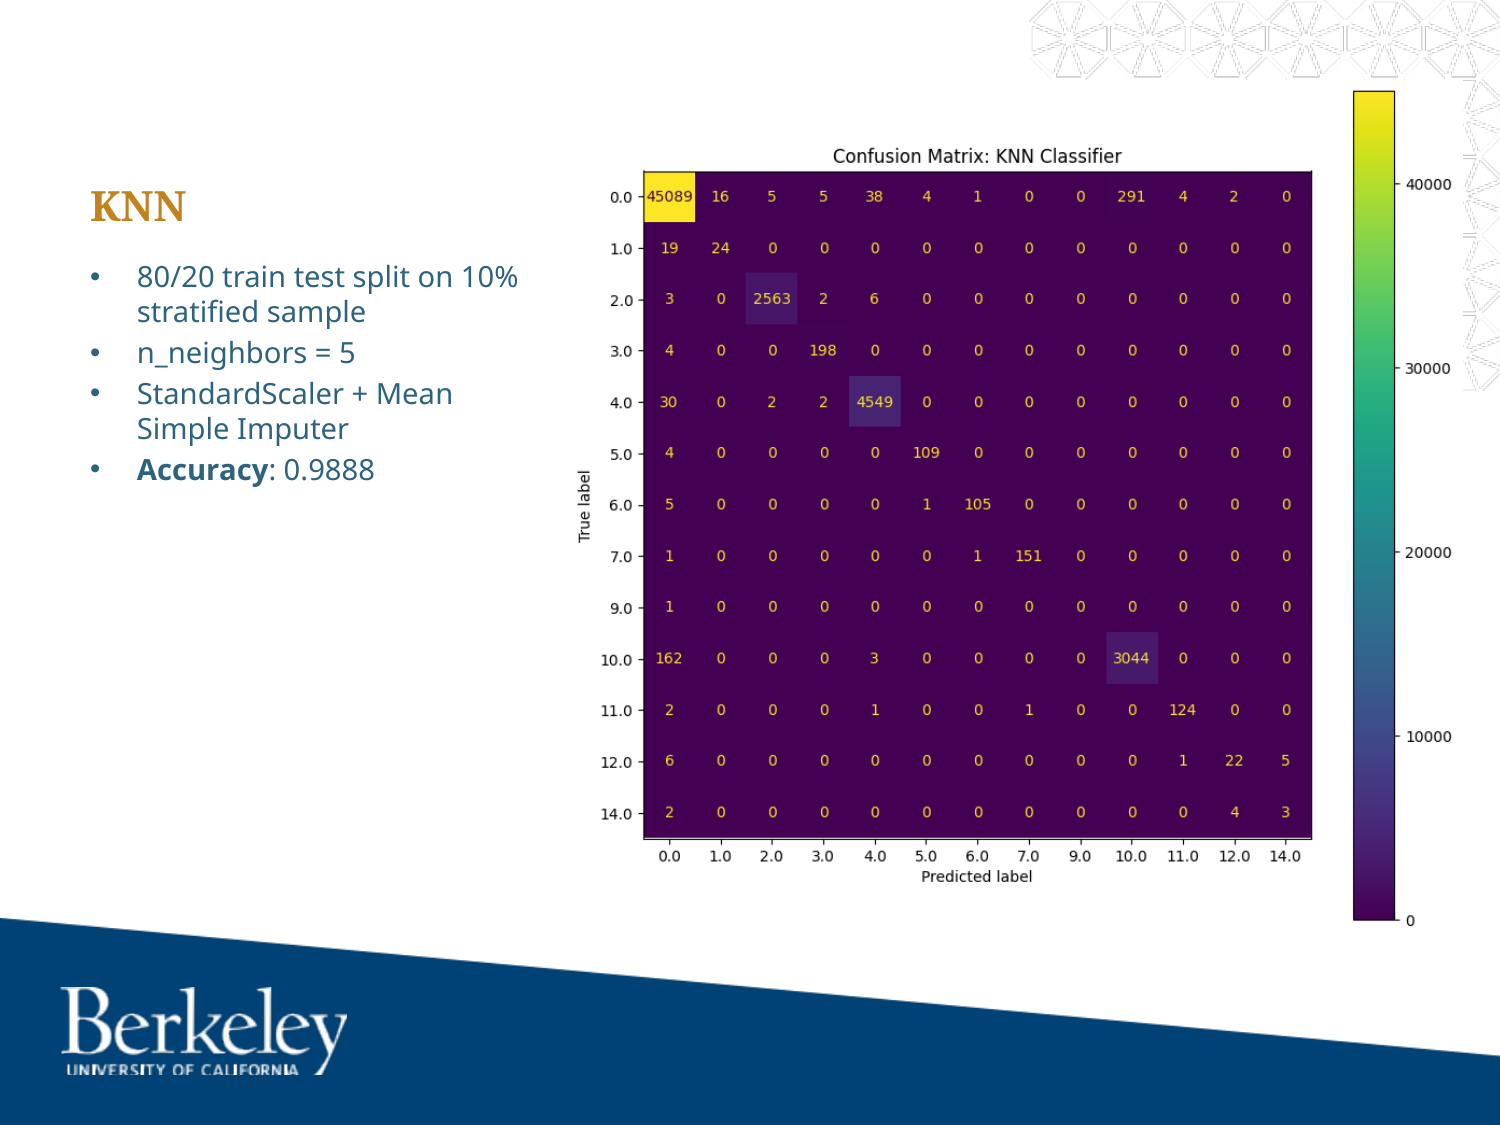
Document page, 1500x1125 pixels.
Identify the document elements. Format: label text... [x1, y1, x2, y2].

title KNN [75, 170, 563, 238]
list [568, 79, 1463, 939]
list 80/20 train test split on 10% stratified sample n_neighbors = 5 StandardScaler + Mean Simple Imputer Accuracy: 0.9888 [75, 251, 563, 771]
